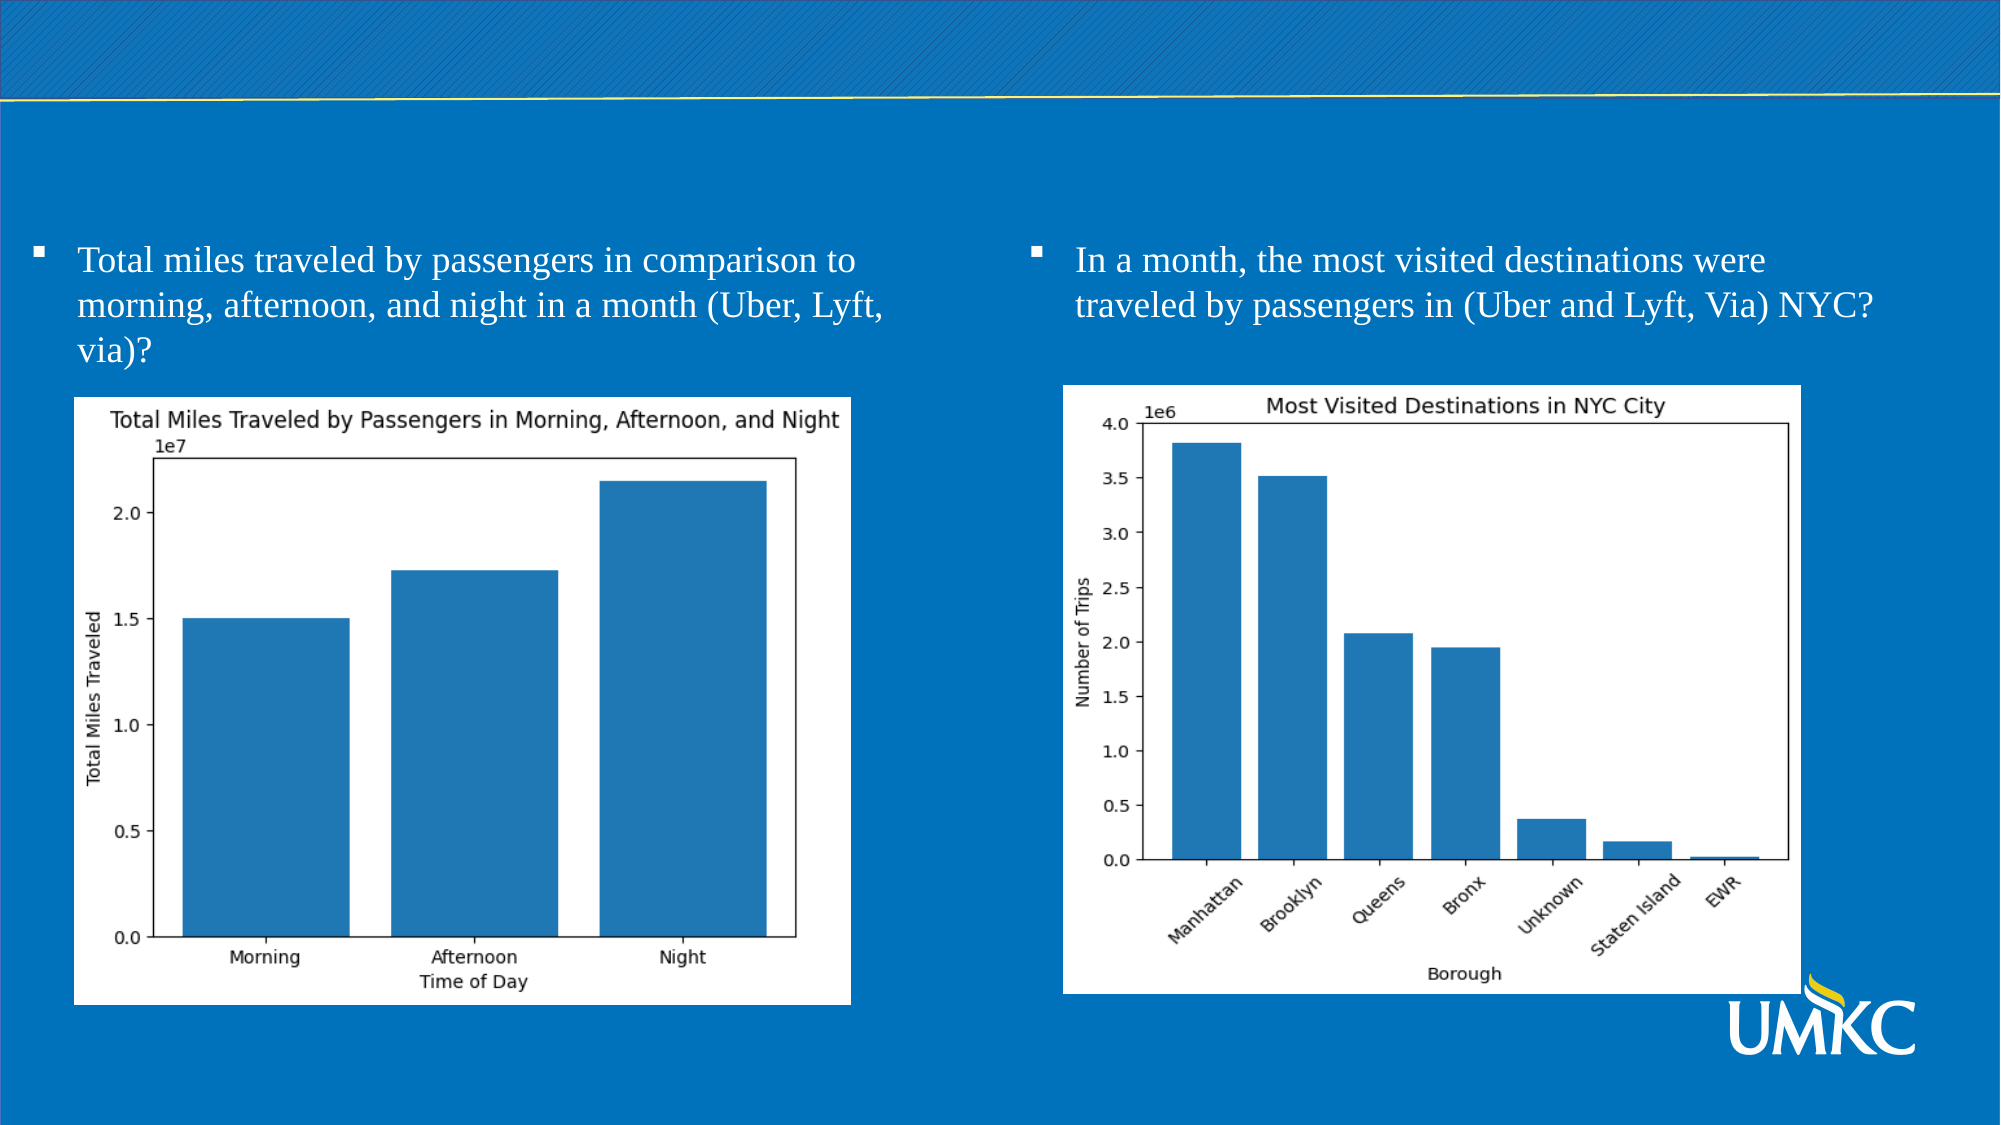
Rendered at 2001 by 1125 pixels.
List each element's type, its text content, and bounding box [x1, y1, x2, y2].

picture [74, 397, 851, 1005]
text_box In a month, the most visited destinations were traveled by passengers in (Uber and Lyft, Via) NYC? [1013, 227, 1908, 377]
text_box Total miles traveled by passengers in comparison to morning, afternoon, and night in a month (Uber, Lyft, via)? [15, 227, 910, 422]
picture [1062, 385, 1940, 1079]
text_box [0, 79, 1701, 300]
